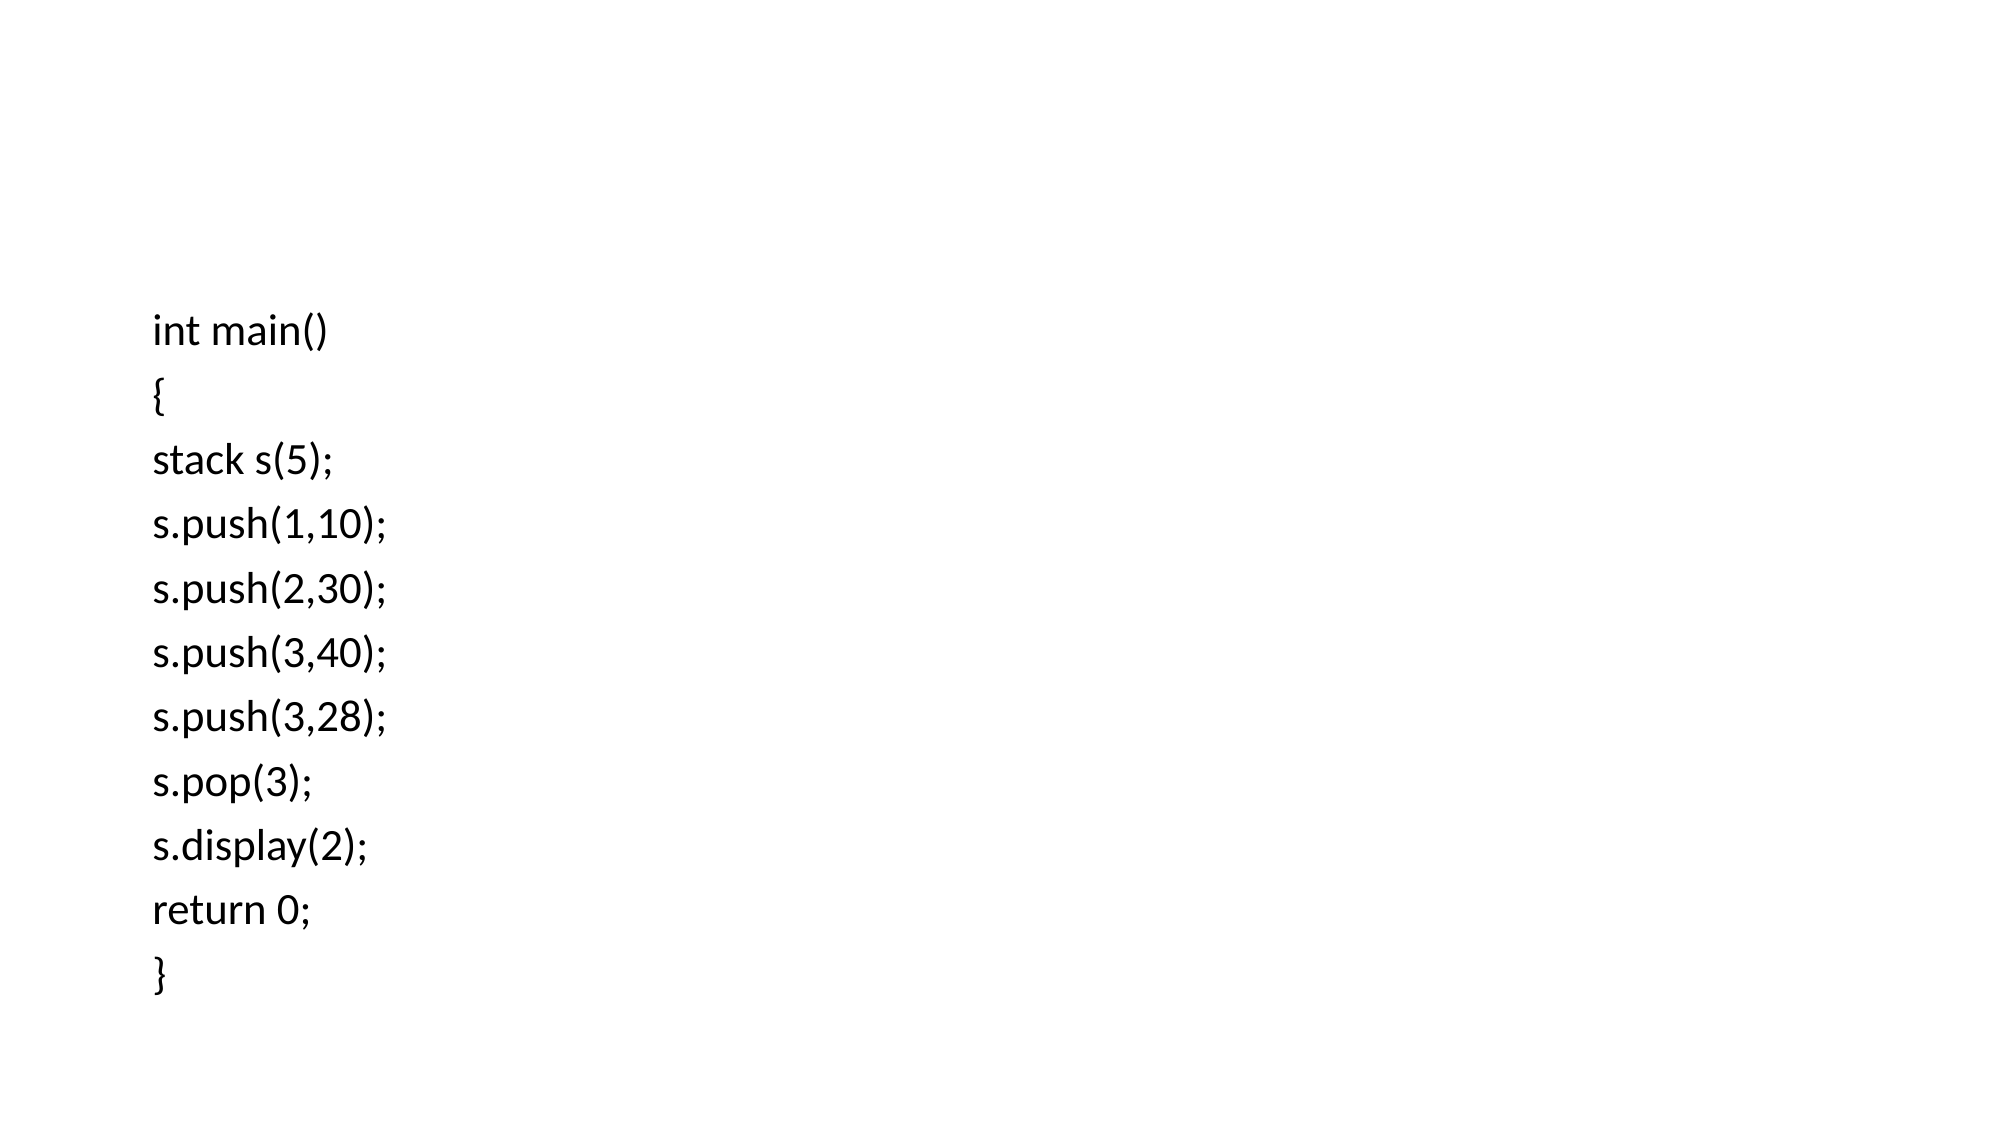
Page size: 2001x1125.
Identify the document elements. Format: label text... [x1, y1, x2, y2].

list int main() { stack s(5); s.push(1,10); s.push(2,30); s.push(3,40); s.push(3,28); s.pop(3); s.display(2); return 0; } [137, 299, 1863, 1014]
